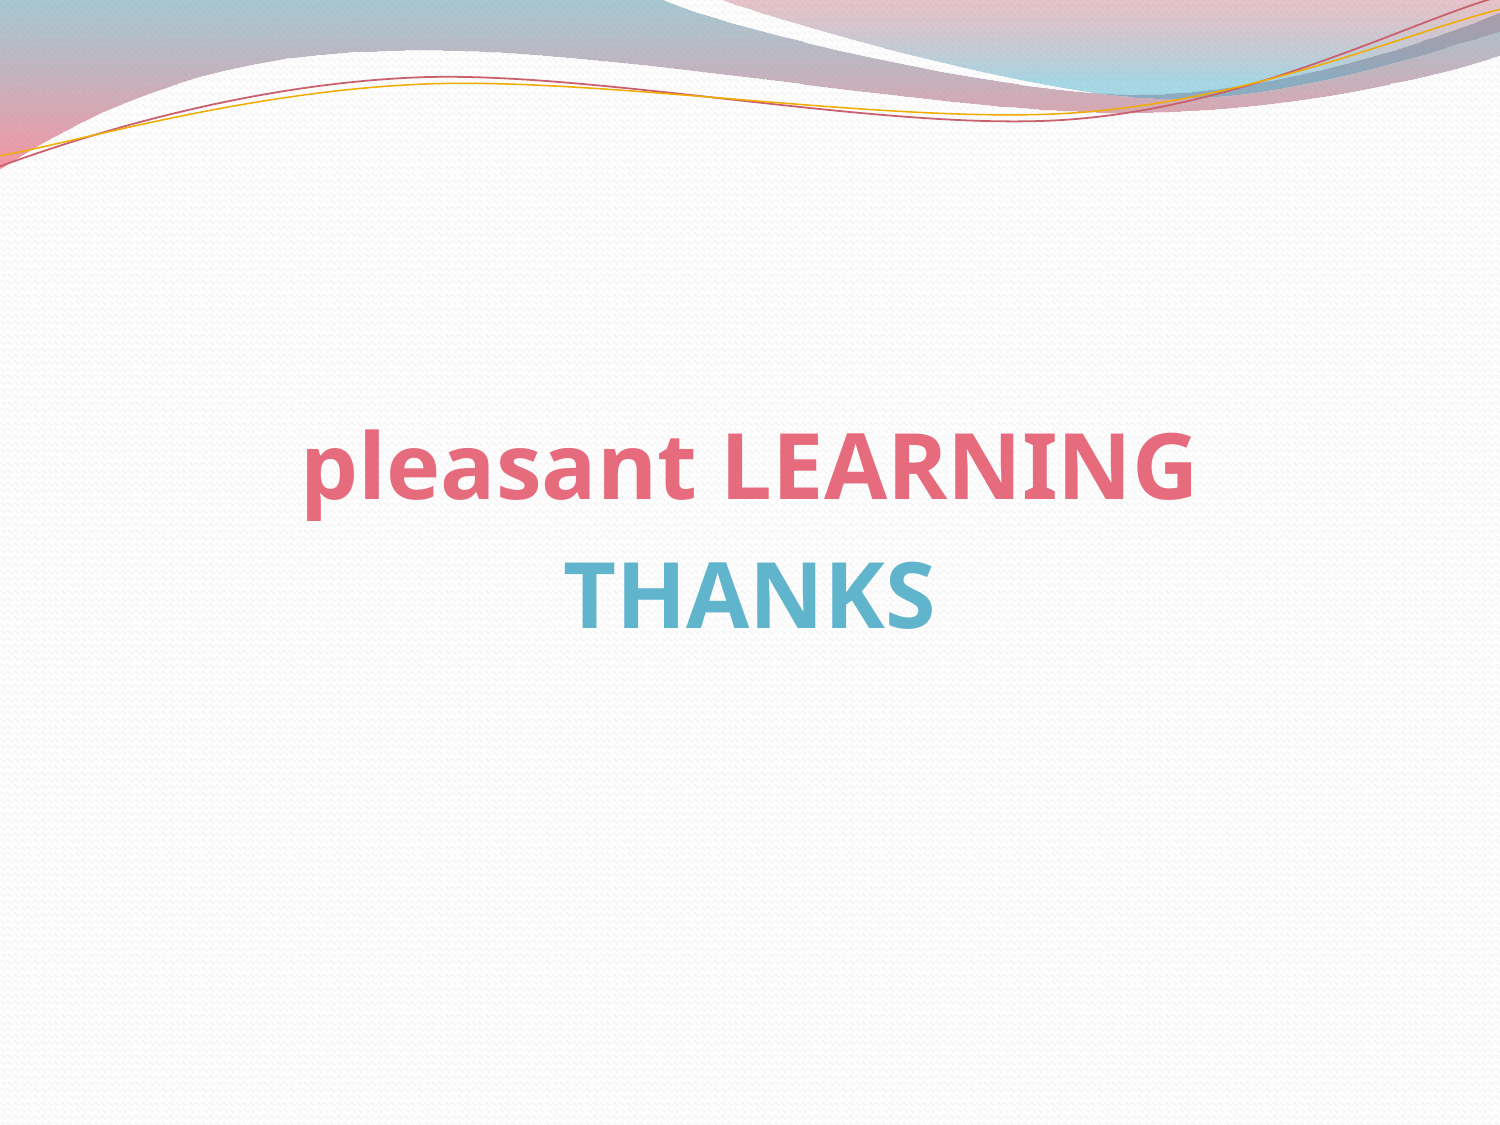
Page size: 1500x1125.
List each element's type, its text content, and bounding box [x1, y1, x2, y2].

list pleasant LEARNING THANKS [75, 317, 1425, 1038]
